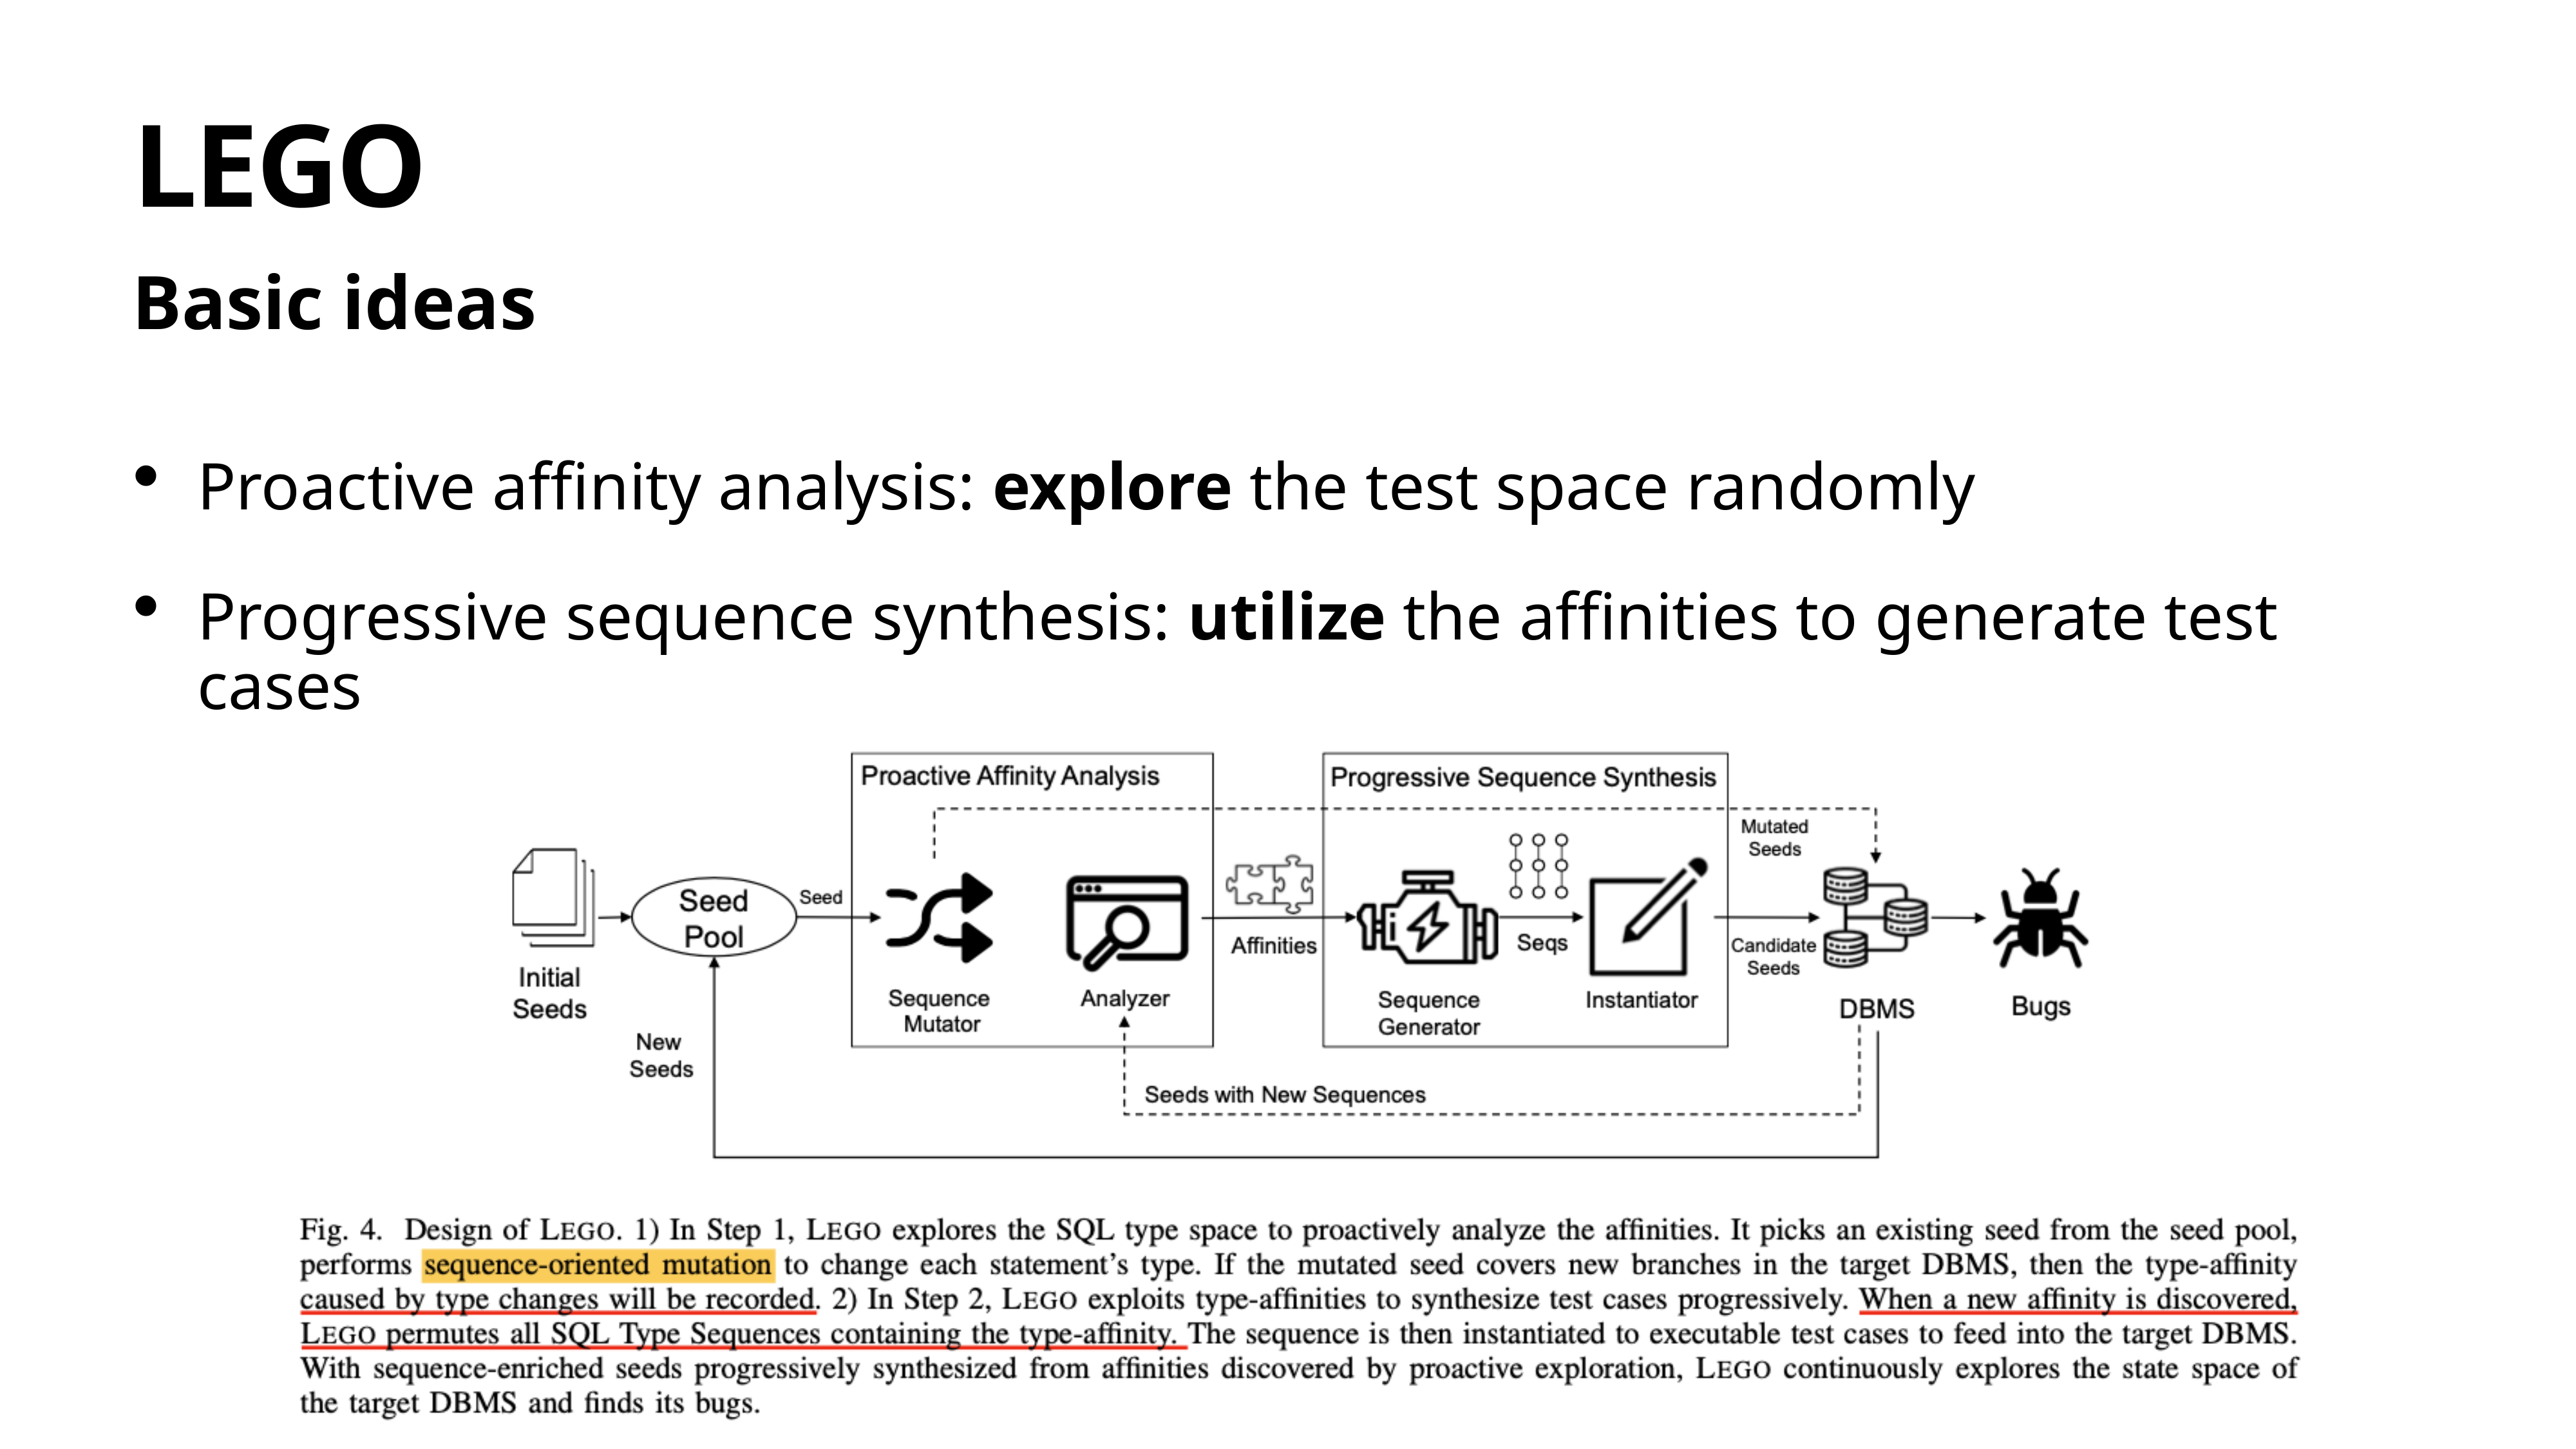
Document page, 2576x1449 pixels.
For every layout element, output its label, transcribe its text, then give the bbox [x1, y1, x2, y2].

picture [225, 737, 2351, 1439]
list Proactive affinity analysis: explore the test space randomly Progressive sequence synthesis: utilize the affinities to generate test cases [127, 448, 2449, 1321]
list Basic ideas [127, 250, 2449, 350]
title LEGO [127, 113, 2449, 250]
